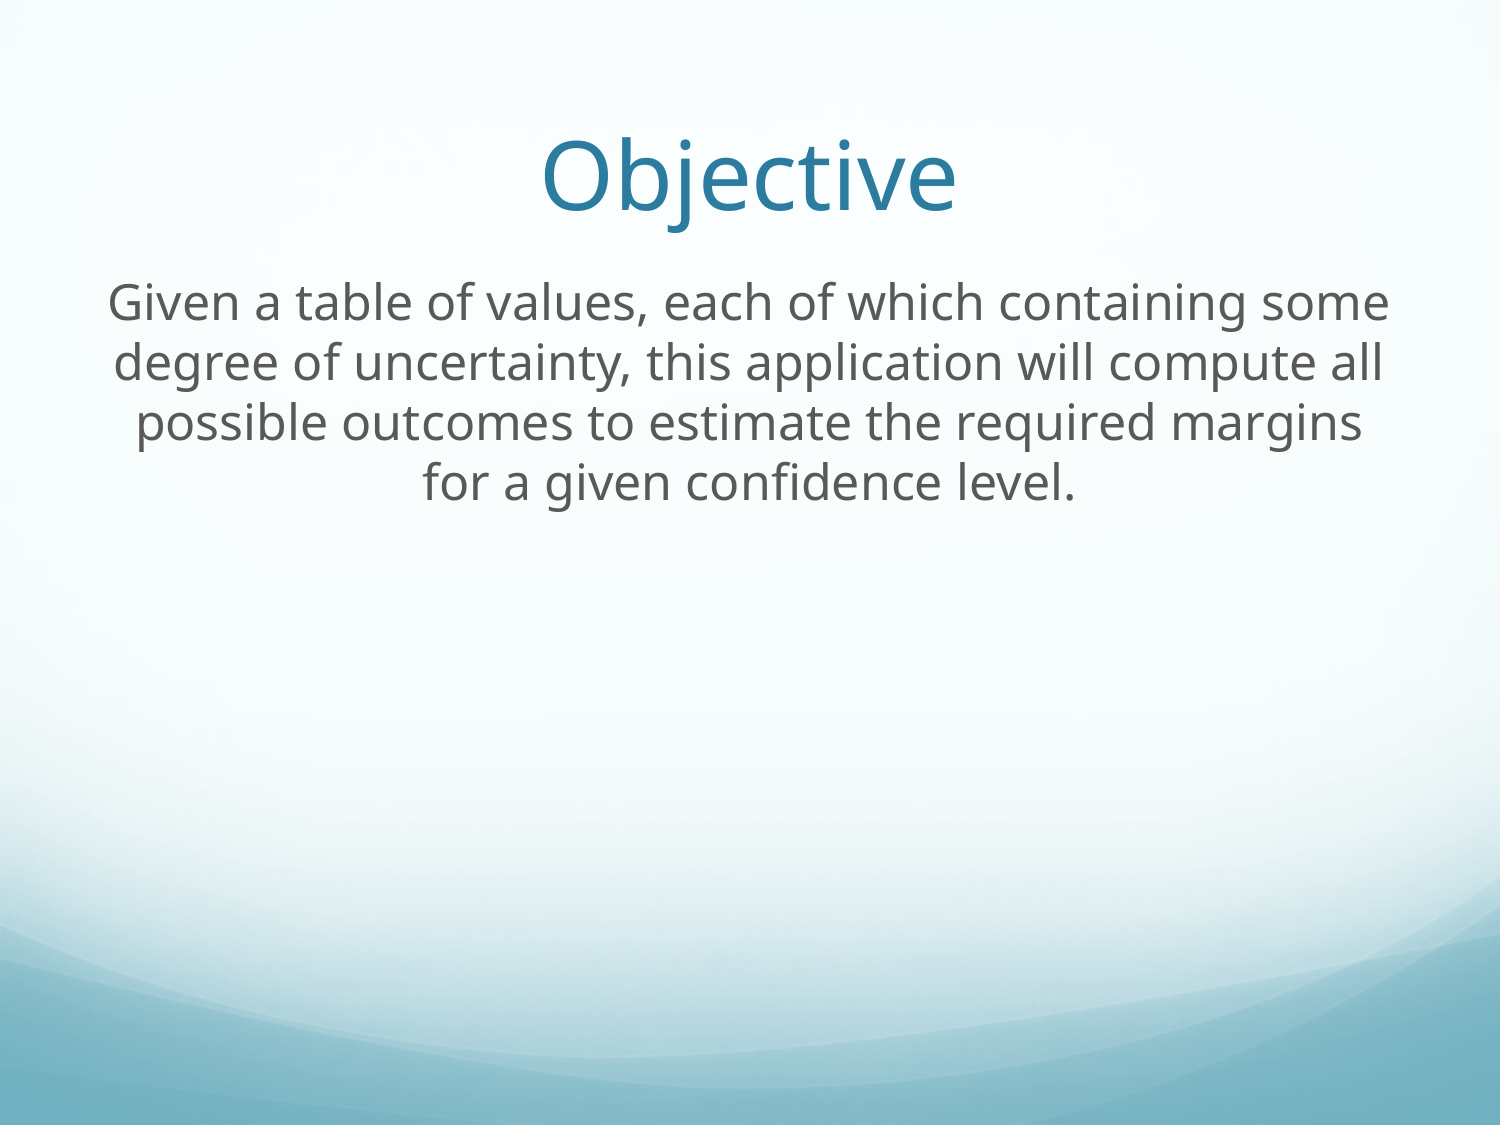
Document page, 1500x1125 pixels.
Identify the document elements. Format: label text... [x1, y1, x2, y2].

list Given a table of values, each of which containing some degree of uncertainty, this application will compute all possible outcomes to estimate the required margins for a given confidence level. [90, 262, 1410, 975]
title Objective [90, 17, 1410, 237]
